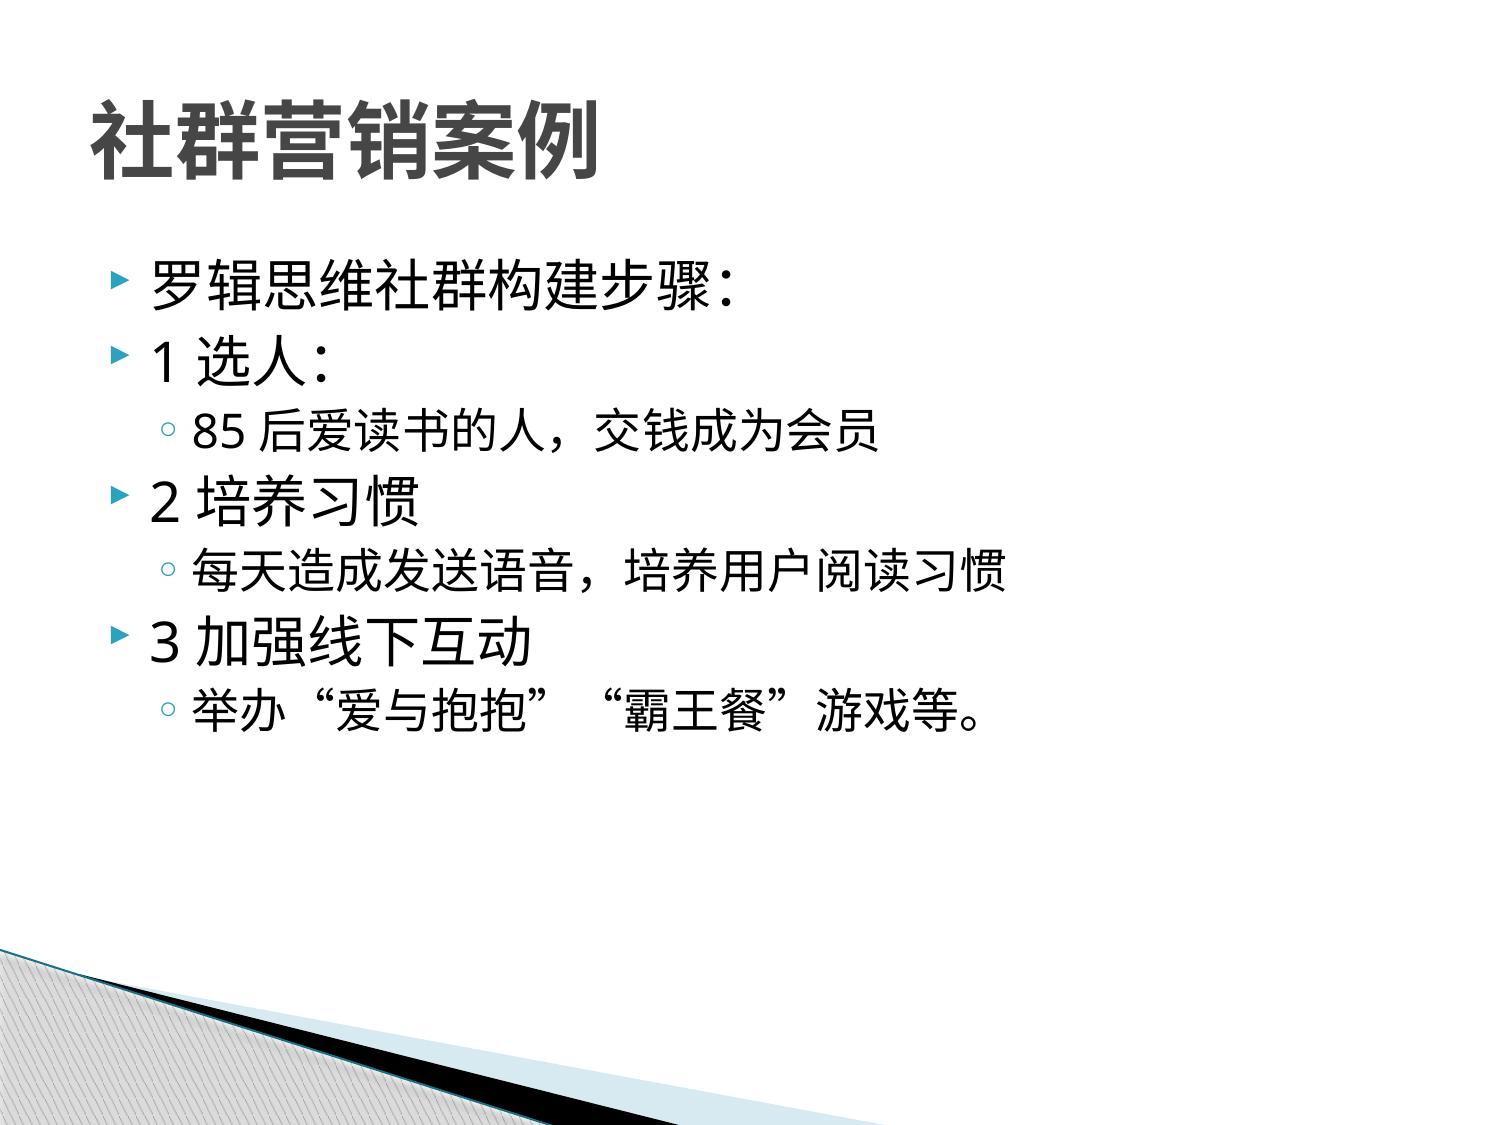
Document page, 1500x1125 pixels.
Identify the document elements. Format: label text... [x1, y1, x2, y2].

list 罗辑思维社群构建步骤： 1选人： 85后爱读书的人，交钱成为会员 2培养习惯 每天造成发送语音，培养用户阅读习惯 3加强线下互动 举办“爱与抱抱”“霸王餐”游戏等。 [75, 243, 1425, 986]
title 社群营销案例 [75, 45, 1425, 233]
